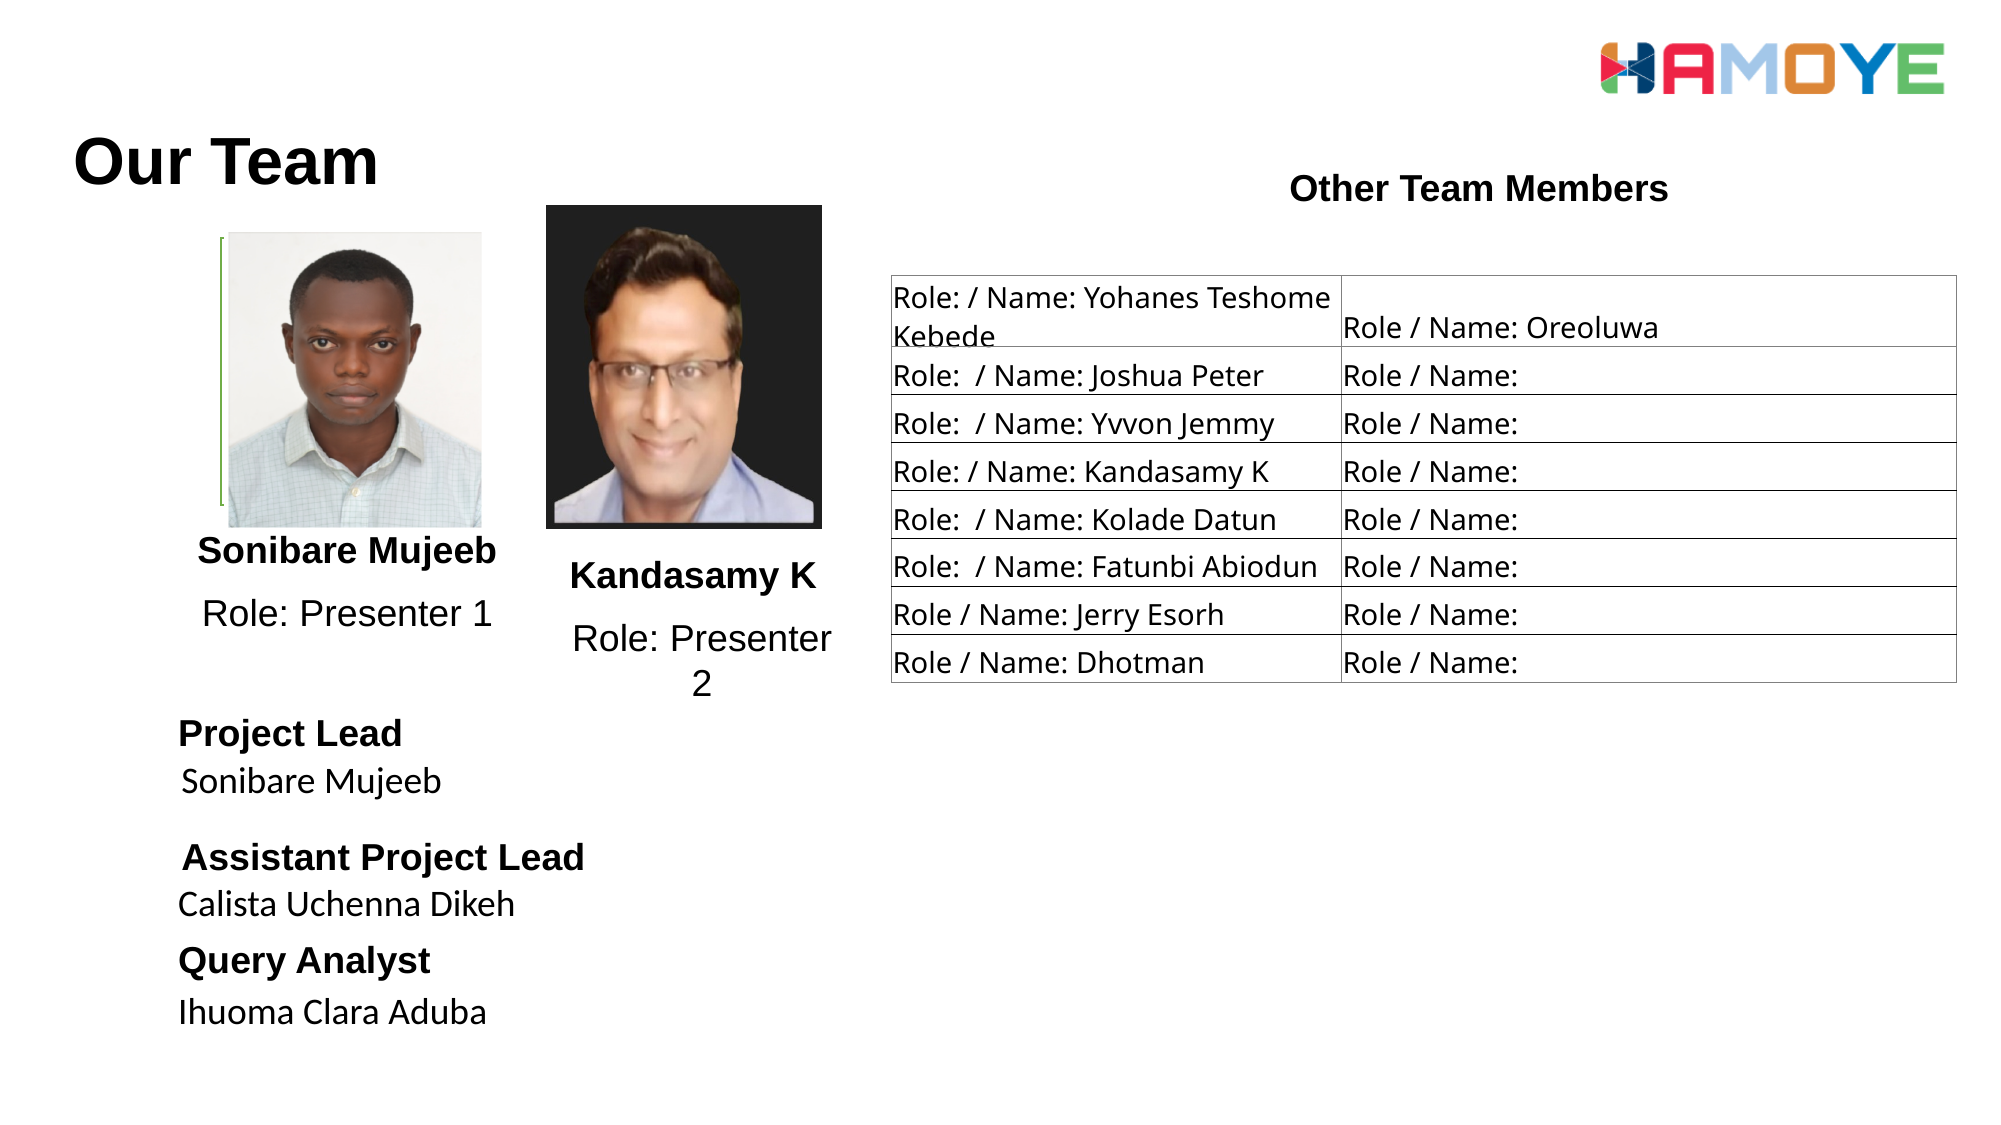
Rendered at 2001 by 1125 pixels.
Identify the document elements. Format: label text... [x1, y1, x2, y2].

text_box Ihuoma Clara Aduba [163, 979, 525, 1040]
table_cell Role: / Name: Joshua Peter [892, 347, 1341, 394]
text_box Kandasamy K [528, 543, 859, 604]
table_cell Role / Name: [1342, 443, 1956, 490]
text_box Role: Presenter 1 [182, 581, 513, 642]
text_box Other Team Members [1274, 156, 1723, 217]
table_cell Role / Name: [1342, 491, 1956, 538]
table_cell Role: / Name: Yvvon Jemmy [892, 395, 1341, 442]
table_cell Role: / Name: Kolade Datun [892, 491, 1341, 538]
text_box Sonibare Mujeeb [166, 762, 474, 809]
text_box Our Team [59, 110, 1502, 205]
table_cell Role / Name: [1342, 395, 1956, 442]
text_box Project Lead [163, 701, 525, 762]
text_box Sonibare Mujeeb [166, 518, 528, 579]
table_cell Role: / Name: Fatunbi Abiodun [892, 539, 1341, 586]
table_cell Role / Name: [1342, 347, 1956, 394]
text_box [220, 237, 224, 506]
text_box Assistant Project Lead [166, 825, 615, 886]
table_header Role: / Name: Yohanes Teshome Kebede [892, 276, 1341, 346]
table_cell Role / Name: Jerry Esorh [892, 587, 1341, 634]
table_header Role / Name: Oreoluwa [1342, 276, 1956, 346]
picture [545, 205, 822, 530]
text_box Calista Uchenna Dikeh [163, 871, 555, 932]
table_cell Role / Name: Dhotman [892, 635, 1341, 682]
table_cell Role / Name: [1342, 587, 1956, 634]
table_cell Role: / Name: Kandasamy K [892, 443, 1341, 490]
table_cell Role / Name: [1342, 539, 1956, 586]
text_box Role: Presenter 2 [545, 606, 859, 712]
table_cell Role / Name: [1342, 635, 1956, 682]
picture [1580, 19, 1957, 112]
text_box Query Analyst [163, 932, 525, 979]
picture [224, 232, 485, 529]
